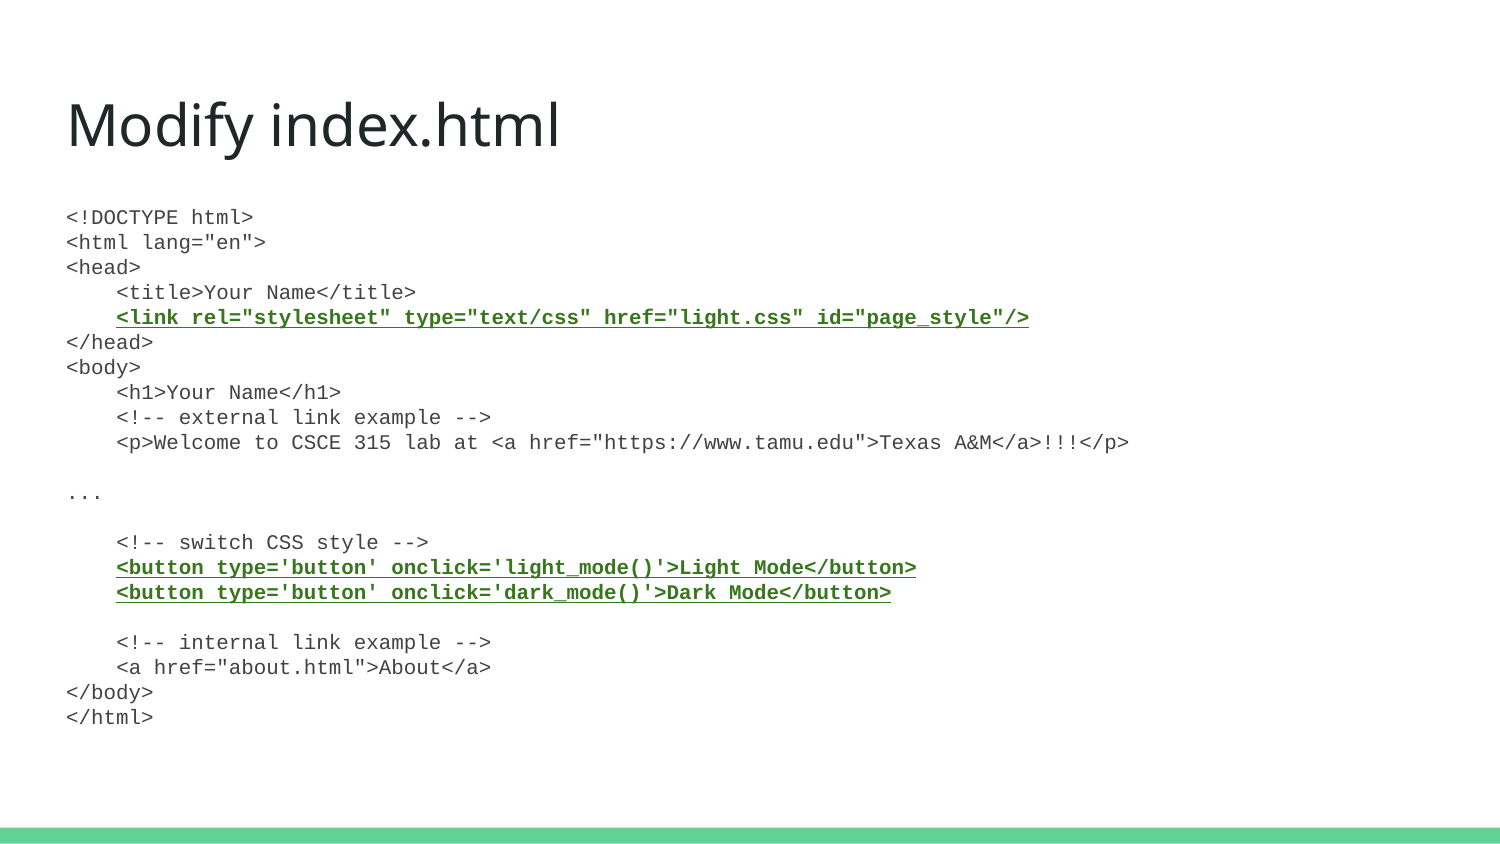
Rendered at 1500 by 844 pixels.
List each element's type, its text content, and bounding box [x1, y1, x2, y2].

title Modify index.html [51, 72, 1449, 167]
list <!DOCTYPE html> <html lang="en"> <head> <title>Your Name</title> <link rel="stylesheet" type="text/css" href="light.css" id="page_style"/> </head> <body> <h1>Your Name</h1> <!-- external link example --> <p>Welcome to CSCE 315 lab at <a href="https://www.tamu.edu">Texas A&M</a>!!!</p> ... <!-- switch CSS style --> <button type='button' onclick='light_mode()'>Light Mode</button> <button type='button' onclick='dark_mode()'>Dark Mode</button> <!-- internal link example --> <a href="about.html">About</a> </body> </html> [51, 189, 1449, 750]
